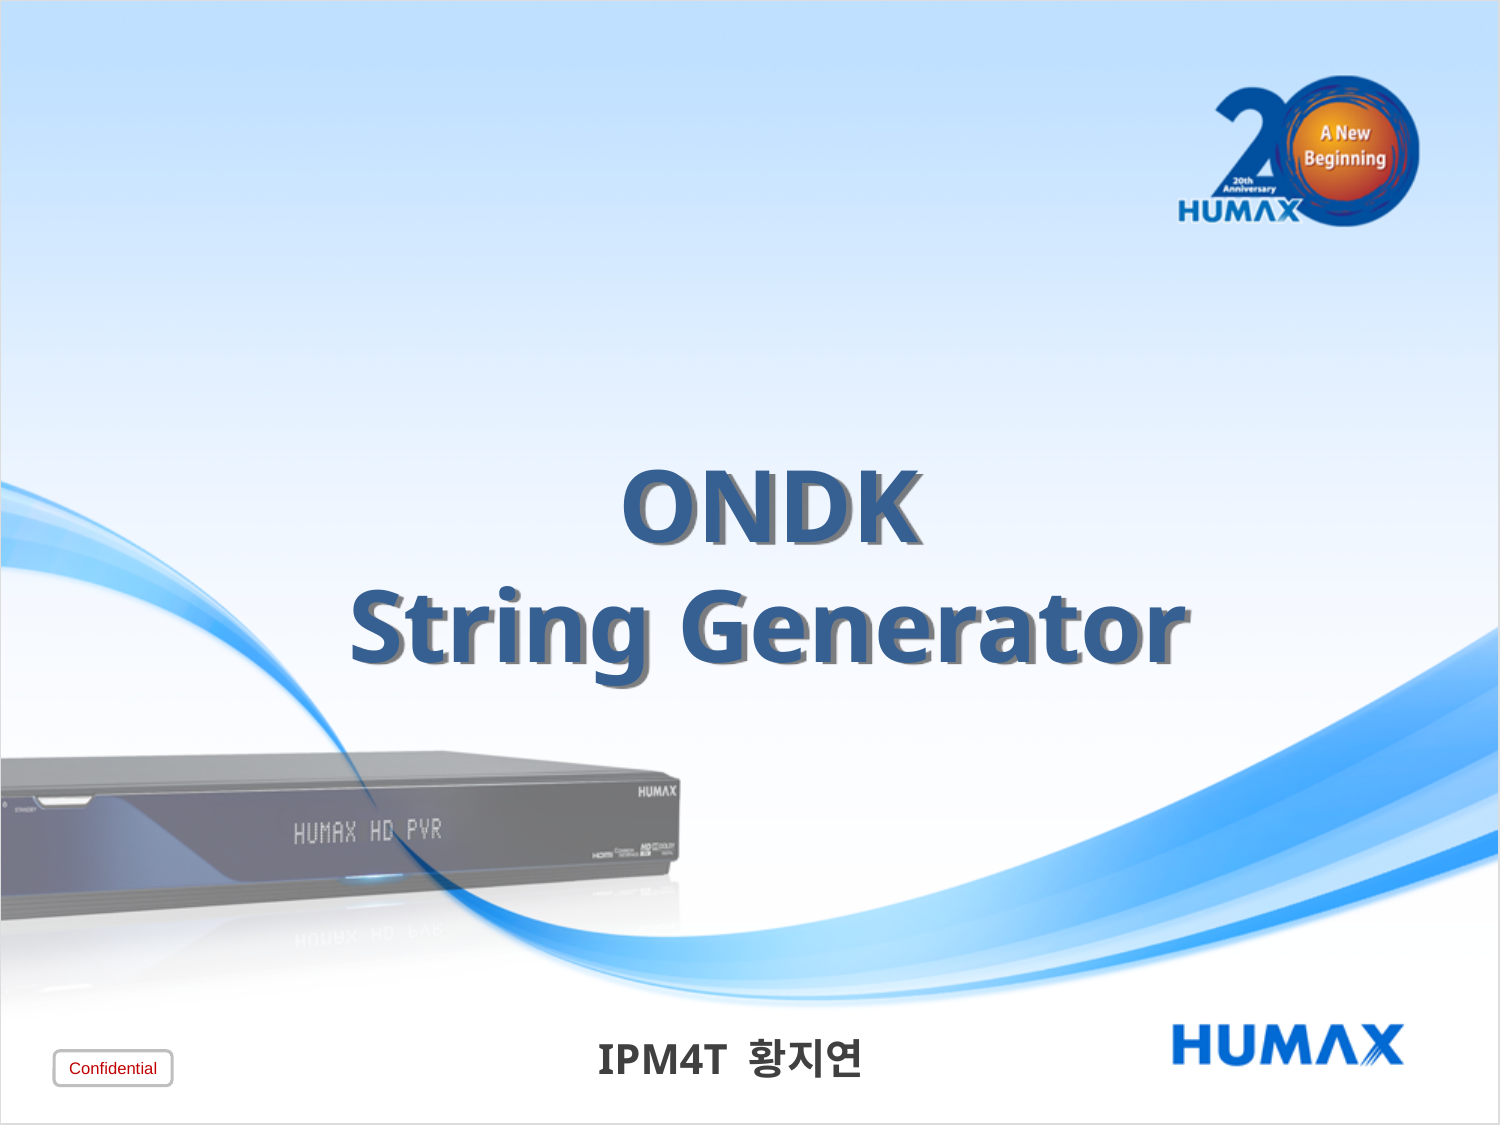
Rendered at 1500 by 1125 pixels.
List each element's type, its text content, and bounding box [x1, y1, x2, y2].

subtitle IPM4T 황지연 [287, 1024, 1176, 1125]
title ONDK String Generator [199, 474, 1338, 651]
picture [1, 1, 1498, 1123]
